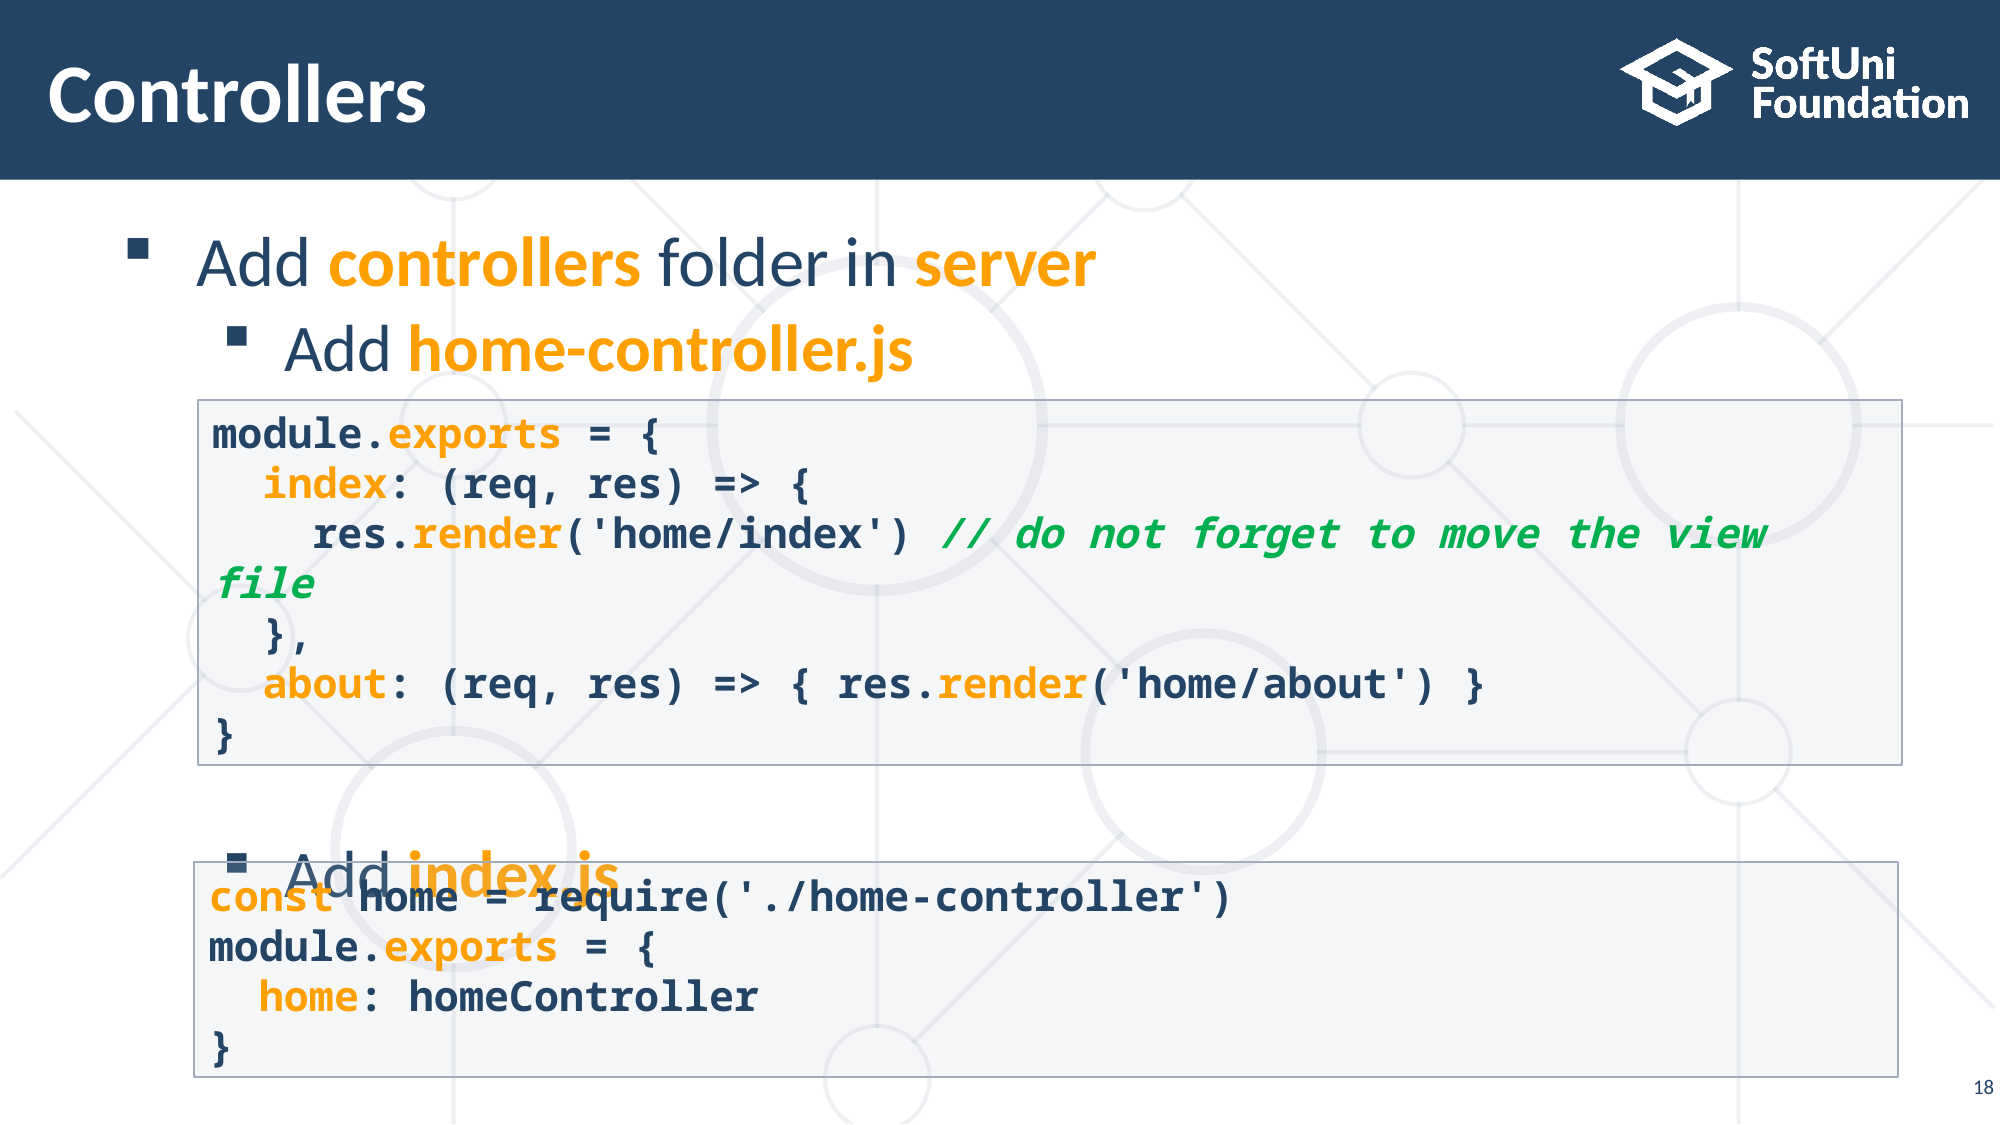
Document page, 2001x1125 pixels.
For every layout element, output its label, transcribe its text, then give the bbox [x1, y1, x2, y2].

text_box module.exports = { index: (req, res) => { res.render('home/index') // do not forget to move the view file }, about: (req, res) => { res.render('home/about') } } [197, 399, 1902, 765]
title Controllers [31, 16, 1591, 162]
slide_number 18 [1929, 1070, 2000, 1103]
text_box const home = require('./home-controller') module.exports = { home: homeController } [194, 861, 1898, 1077]
picture [1619, 38, 1968, 126]
list Add controllers folder in server Add home-controller.js Add index.js [104, 205, 1530, 1101]
